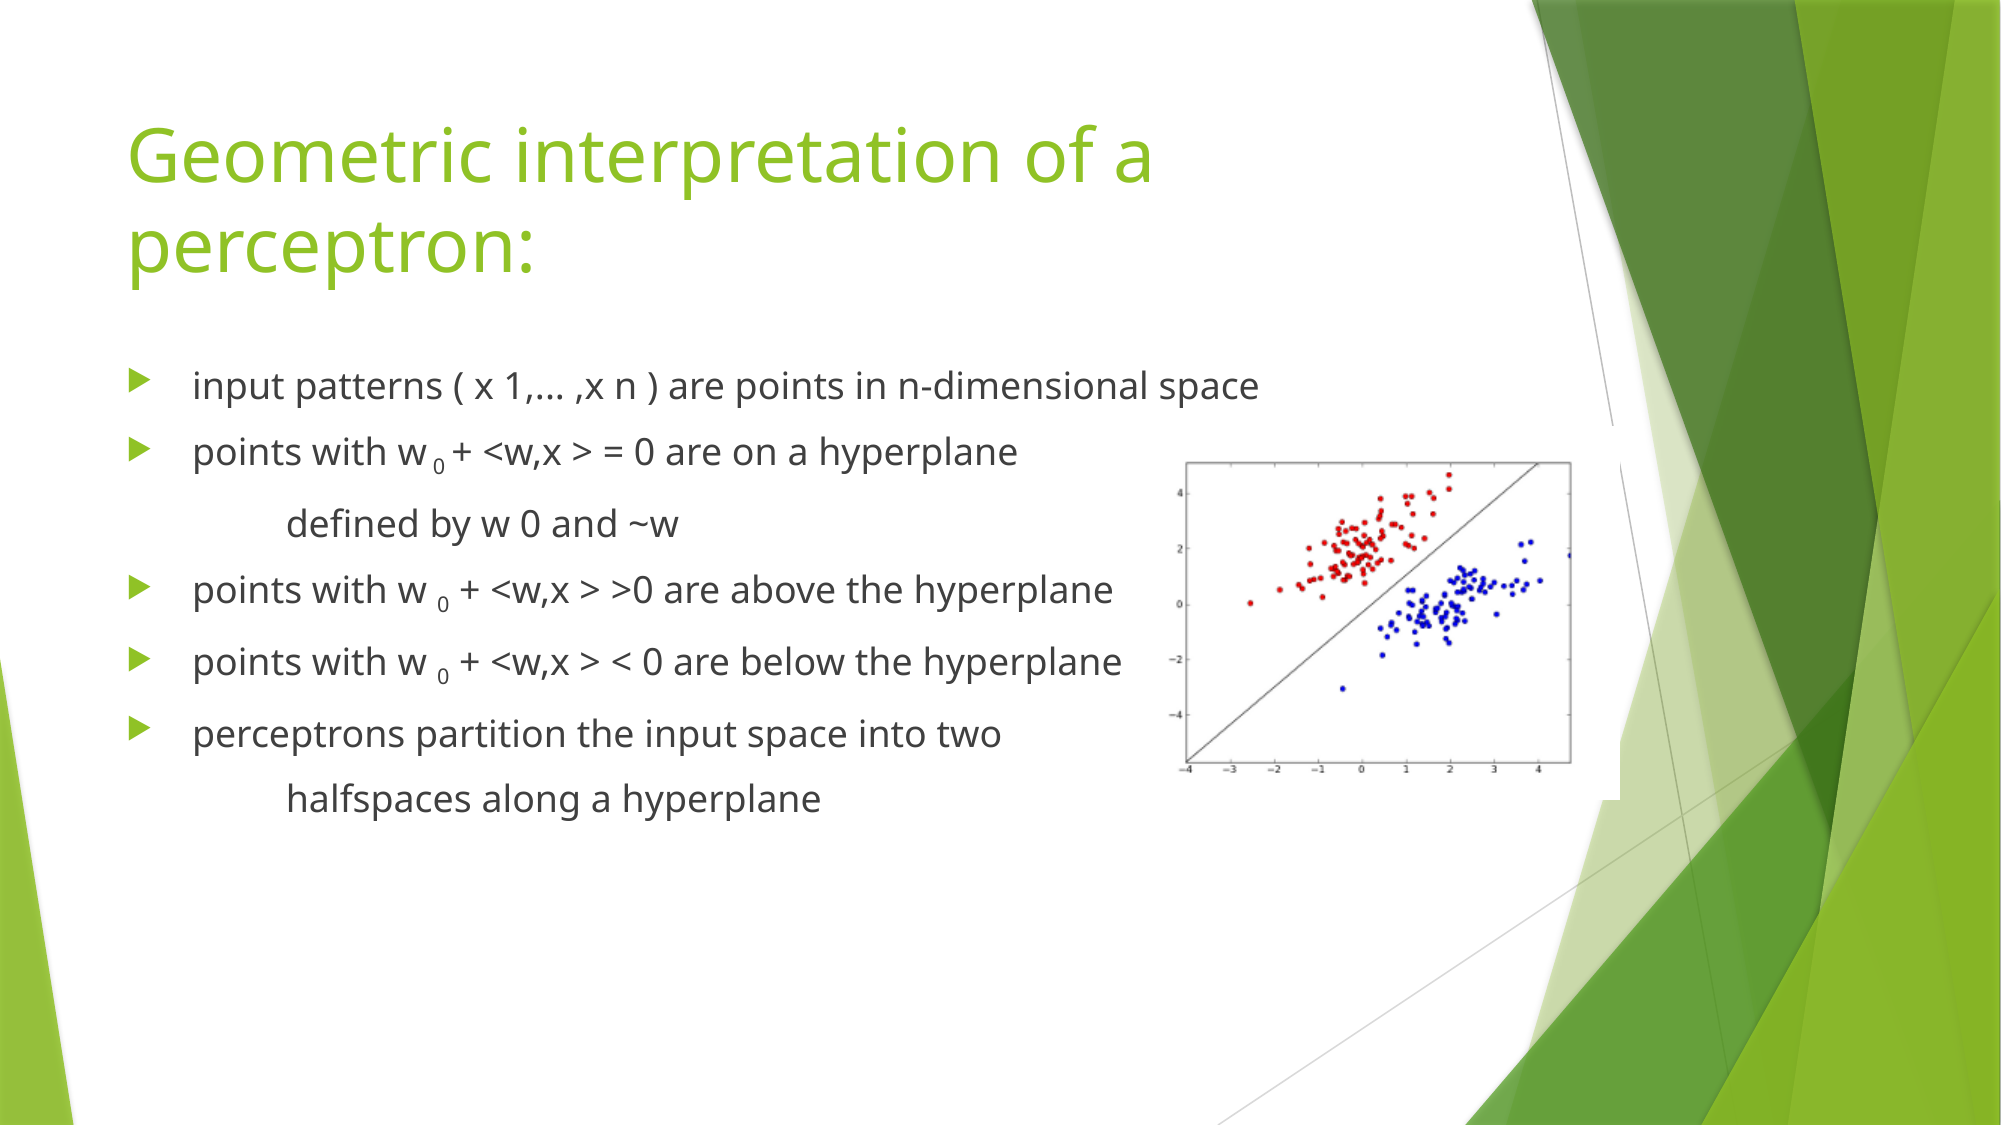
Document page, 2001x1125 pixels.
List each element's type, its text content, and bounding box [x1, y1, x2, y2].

title Geometric interpretation of a perceptron: [111, 99, 1522, 317]
list input patterns ( x 1,... ,x n ) are points in n-dimensional space points with w 0 + <w,x > = 0 are on a hyperplane defined by w 0 and ~w points with w 0 + <w,x > >0 are above the hyperplane points with w 0 + <w,x > < 0 are below the hyperplane perceptrons partition the input space into two halfspaces along a hyperplane [111, 354, 1522, 992]
picture [1124, 425, 1621, 801]
